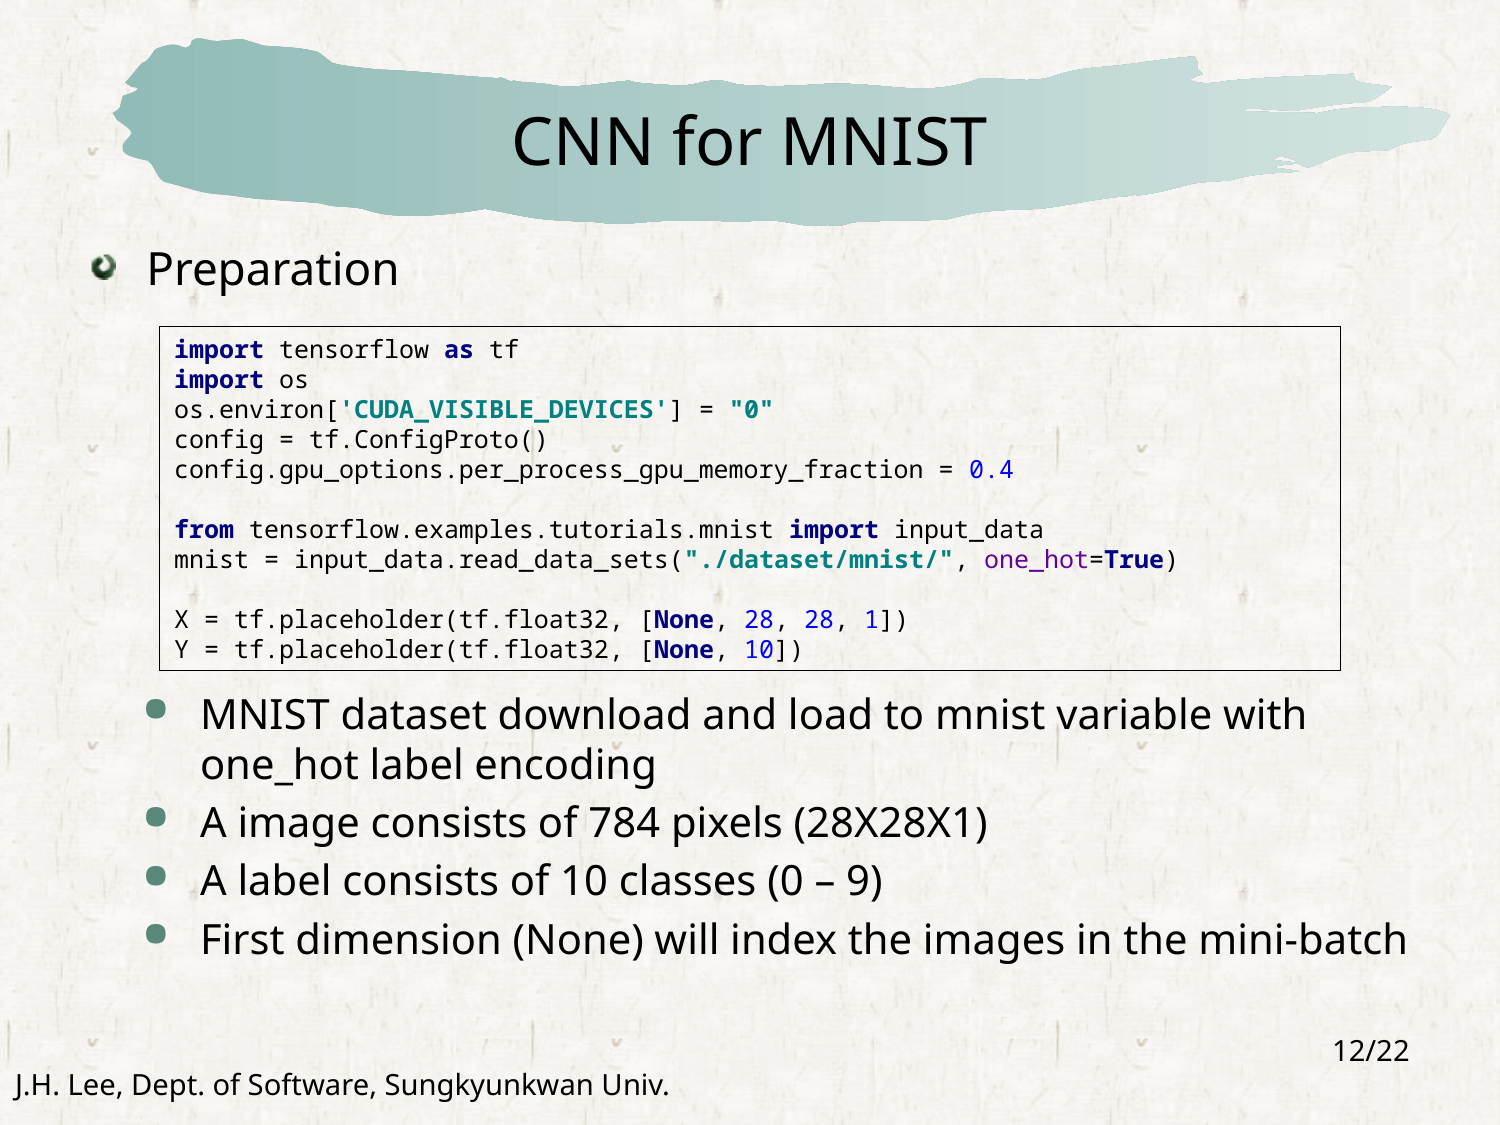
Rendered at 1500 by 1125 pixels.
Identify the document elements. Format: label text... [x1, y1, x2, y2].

list Preparation MNIST dataset download and load to mnist variable with one_hot label encoding A image consists of 784 pixels (28X28X1) A label consists of 10 classes (0 – 9) First dimension (None) will index the images in the mini-batch [75, 231, 1425, 1005]
title CNN for MNIST [75, 45, 1425, 231]
text_box import tensorflow as tf import os os.environ['CUDA_VISIBLE_DEVICES'] = "0" config = tf.ConfigProto() config.gpu_options.per_process_gpu_memory_fraction = 0.4 from tensorflow.examples.tutorials.mnist import input_data mnist = input_data.read_data_sets("./dataset/mnist/", one_hot=True) X = tf.placeholder(tf.float32, [None, 28, 28, 1]) Y = tf.placeholder(tf.float32, [None, 10]) [159, 326, 1341, 671]
picture [0, 0, 1500, 1125]
slide_number 12/22 [1074, 1024, 1426, 1103]
footer J.H. Lee, Dept. of Software, Sungkyunkwan Univ. [0, 1058, 762, 1102]
